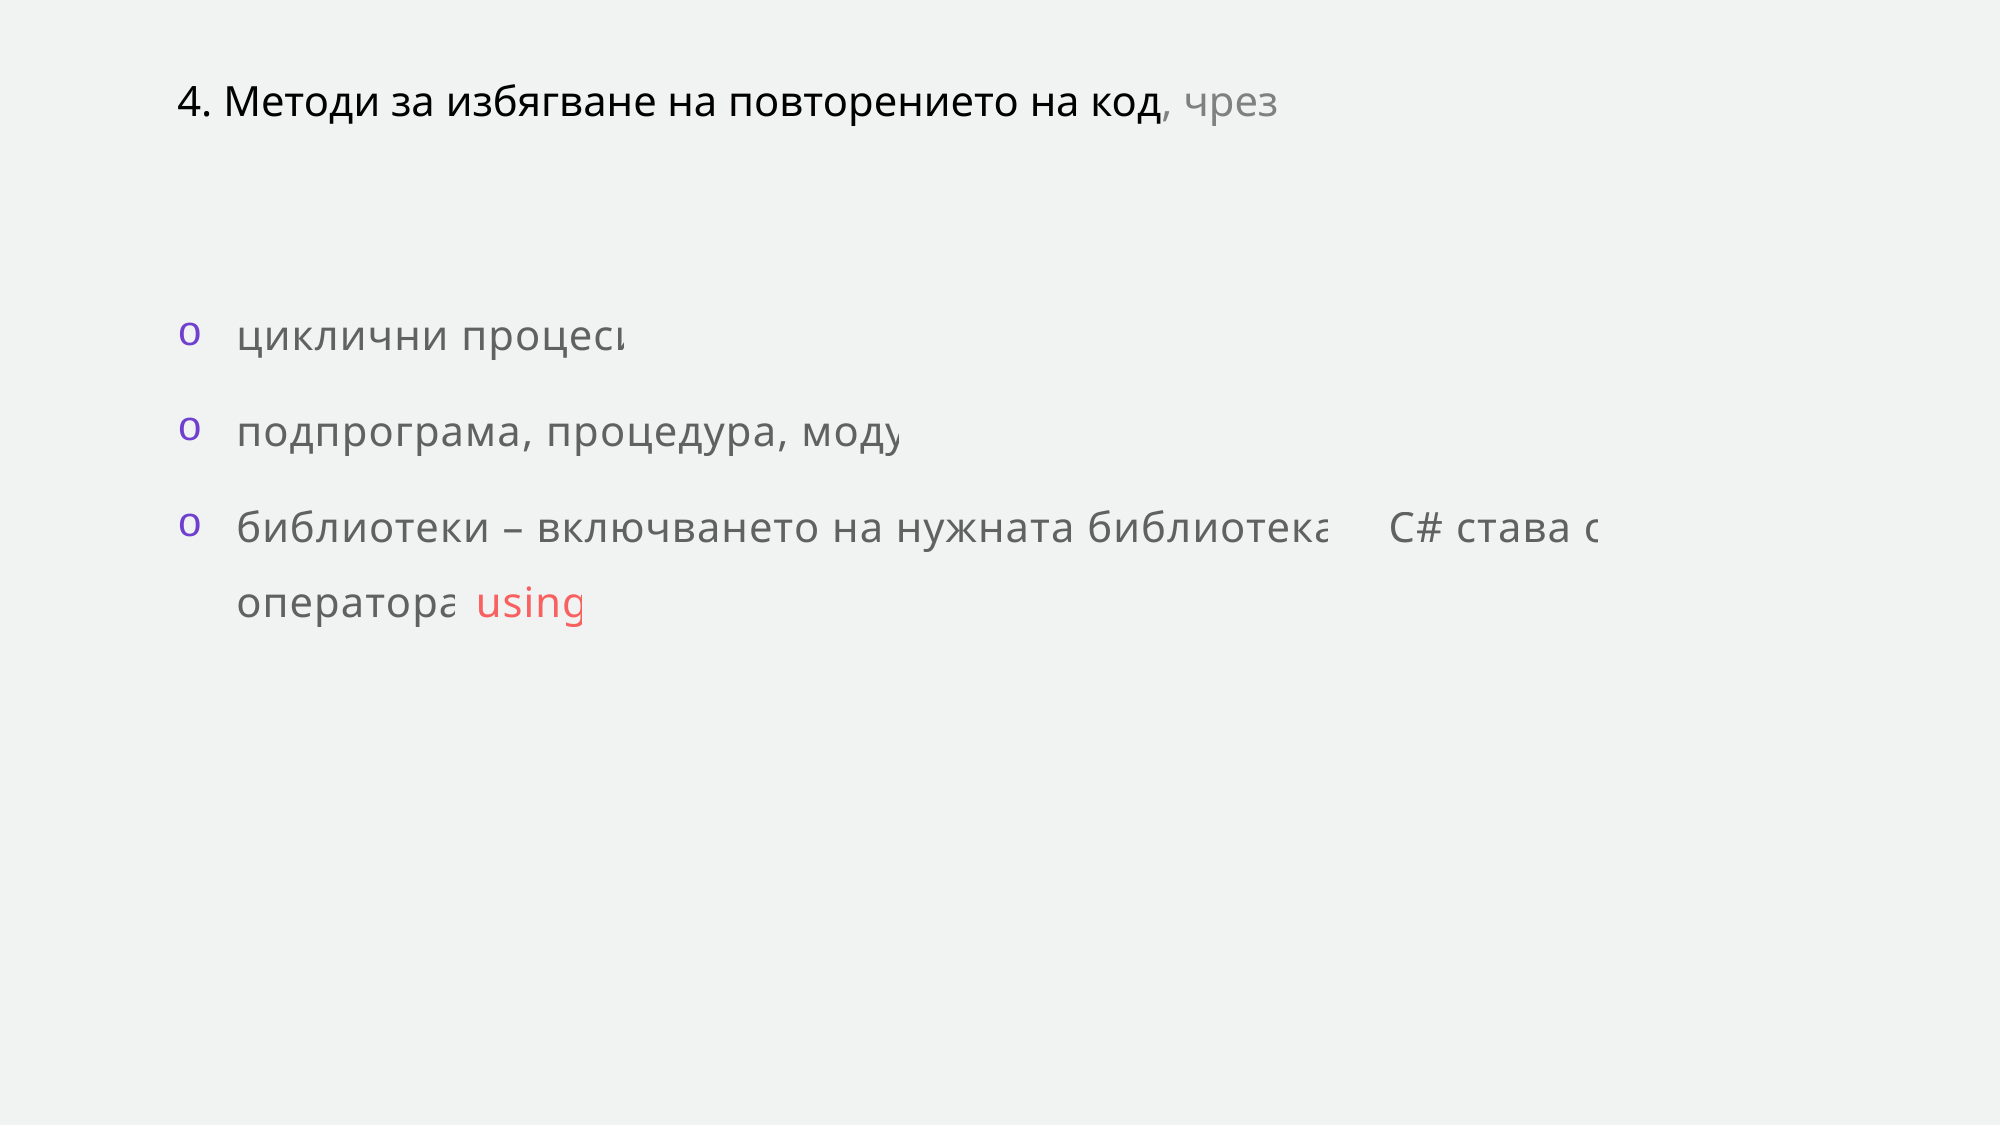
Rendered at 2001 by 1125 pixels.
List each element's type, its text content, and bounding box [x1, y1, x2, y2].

title 4. Методи за избягване на повторението на код, чрез [162, 64, 1838, 133]
list циклични процеси подпрограма, процедура, модул библиотеки – включването на нужната библиотека в C# става с оператора using [162, 276, 1838, 940]
